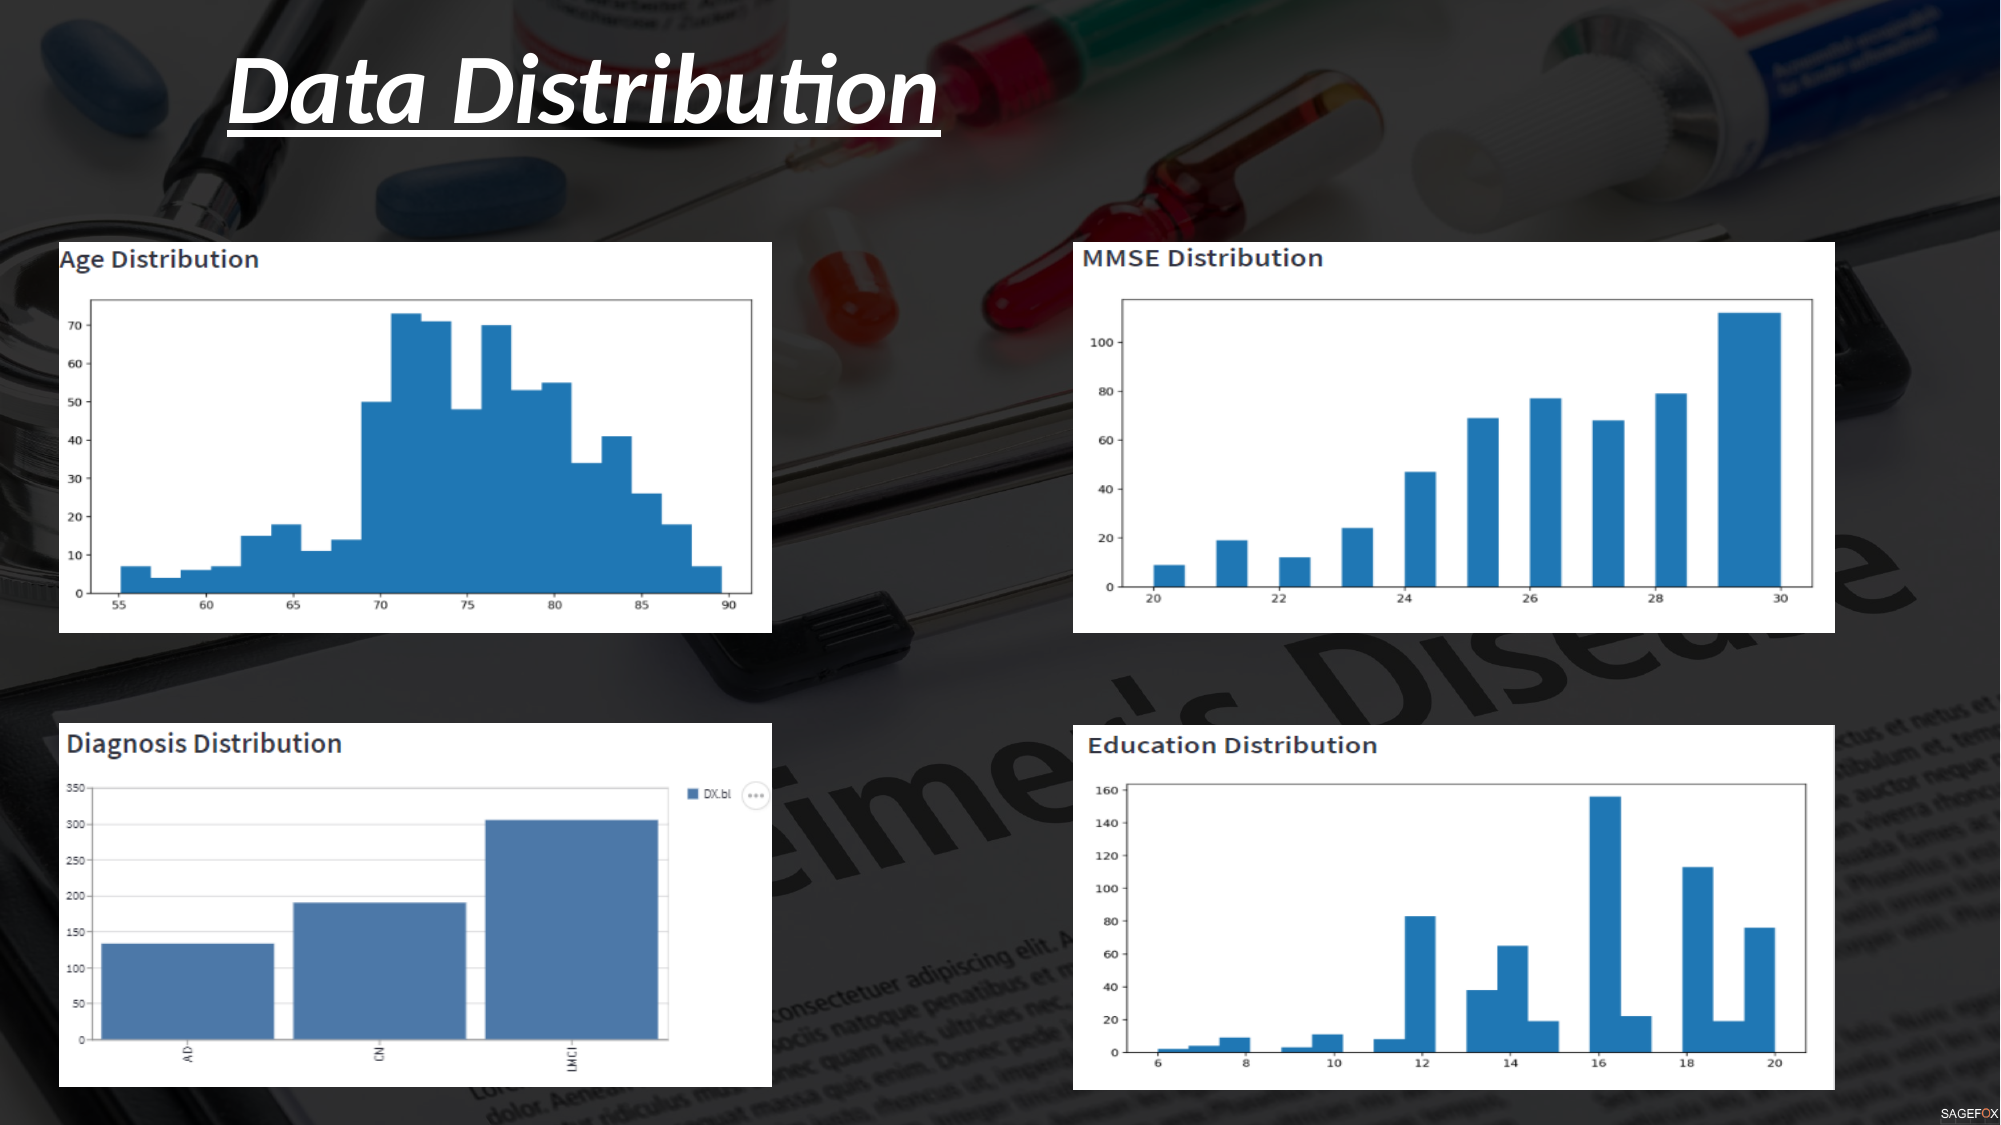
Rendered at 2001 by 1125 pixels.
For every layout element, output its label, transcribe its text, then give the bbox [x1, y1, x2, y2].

text_box Data Distribution [212, 16, 1214, 152]
picture [0, 0, 2001, 1125]
